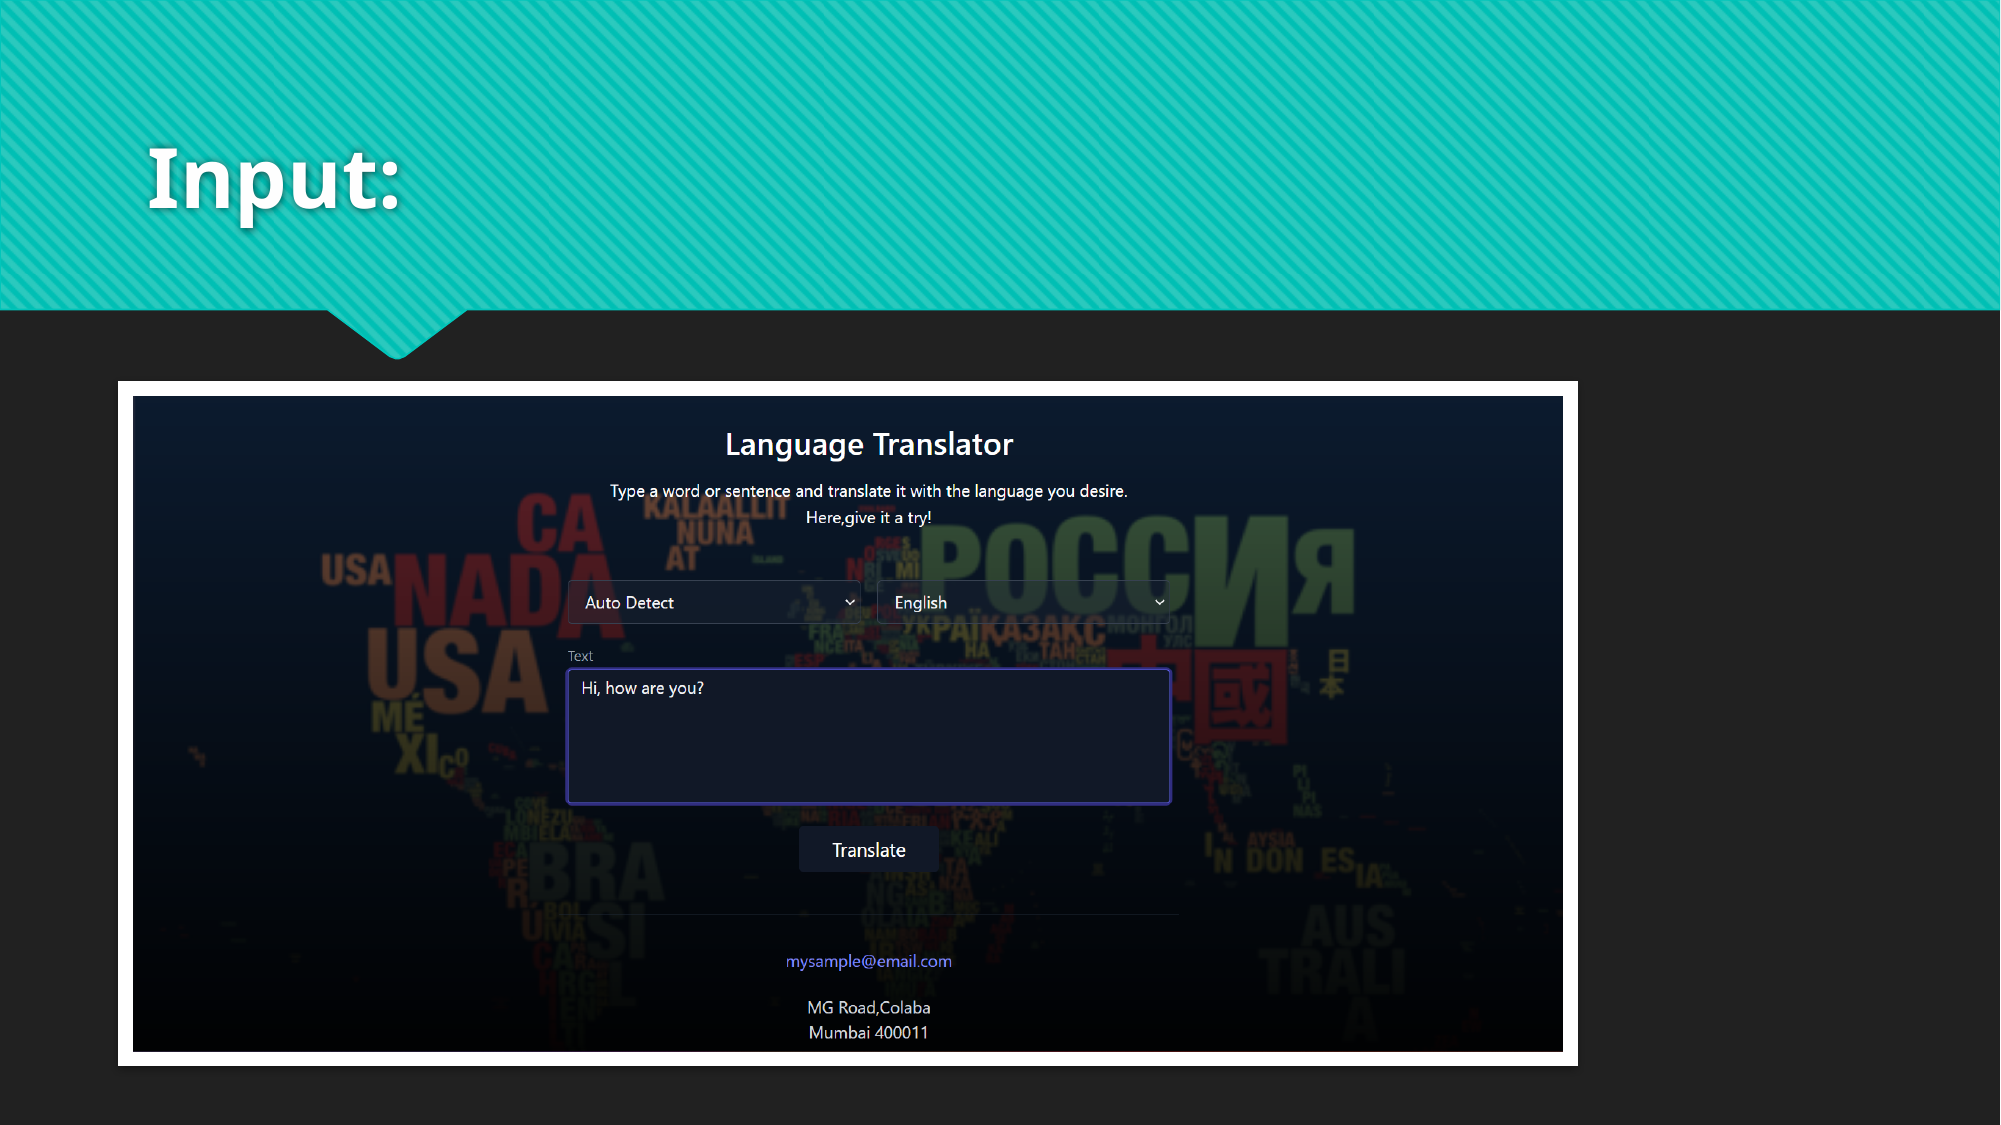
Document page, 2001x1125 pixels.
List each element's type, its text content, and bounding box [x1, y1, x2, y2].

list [132, 395, 1564, 1052]
title Input: [132, 73, 1868, 233]
